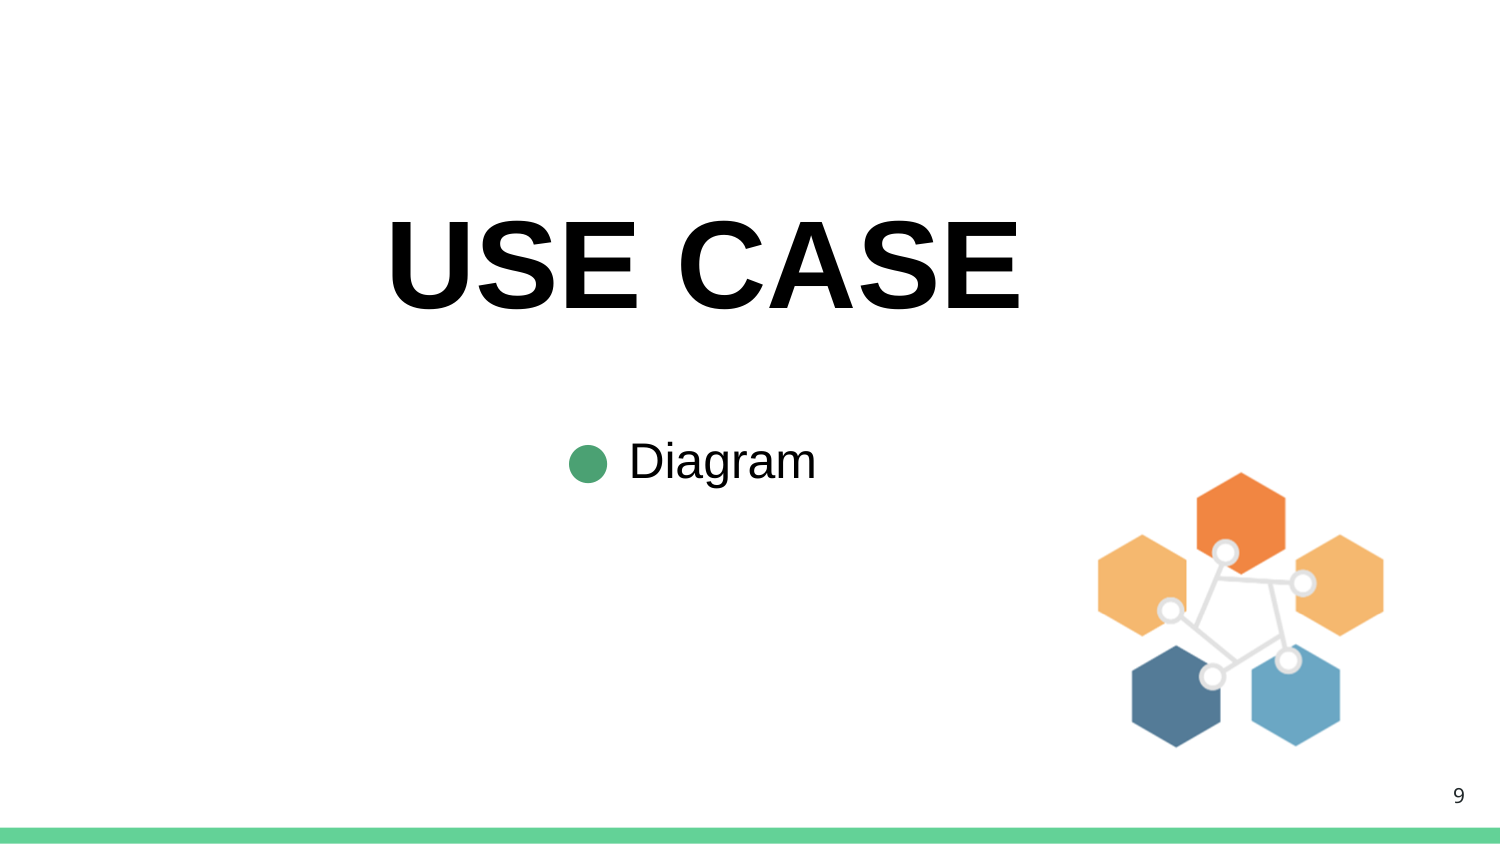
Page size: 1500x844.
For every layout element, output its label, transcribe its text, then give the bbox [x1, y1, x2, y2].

slide_number ‹#› [1389, 764, 1480, 830]
list Diagram [255, 353, 1041, 451]
picture [1057, 457, 1416, 772]
title USE CASE [5, 168, 1404, 277]
